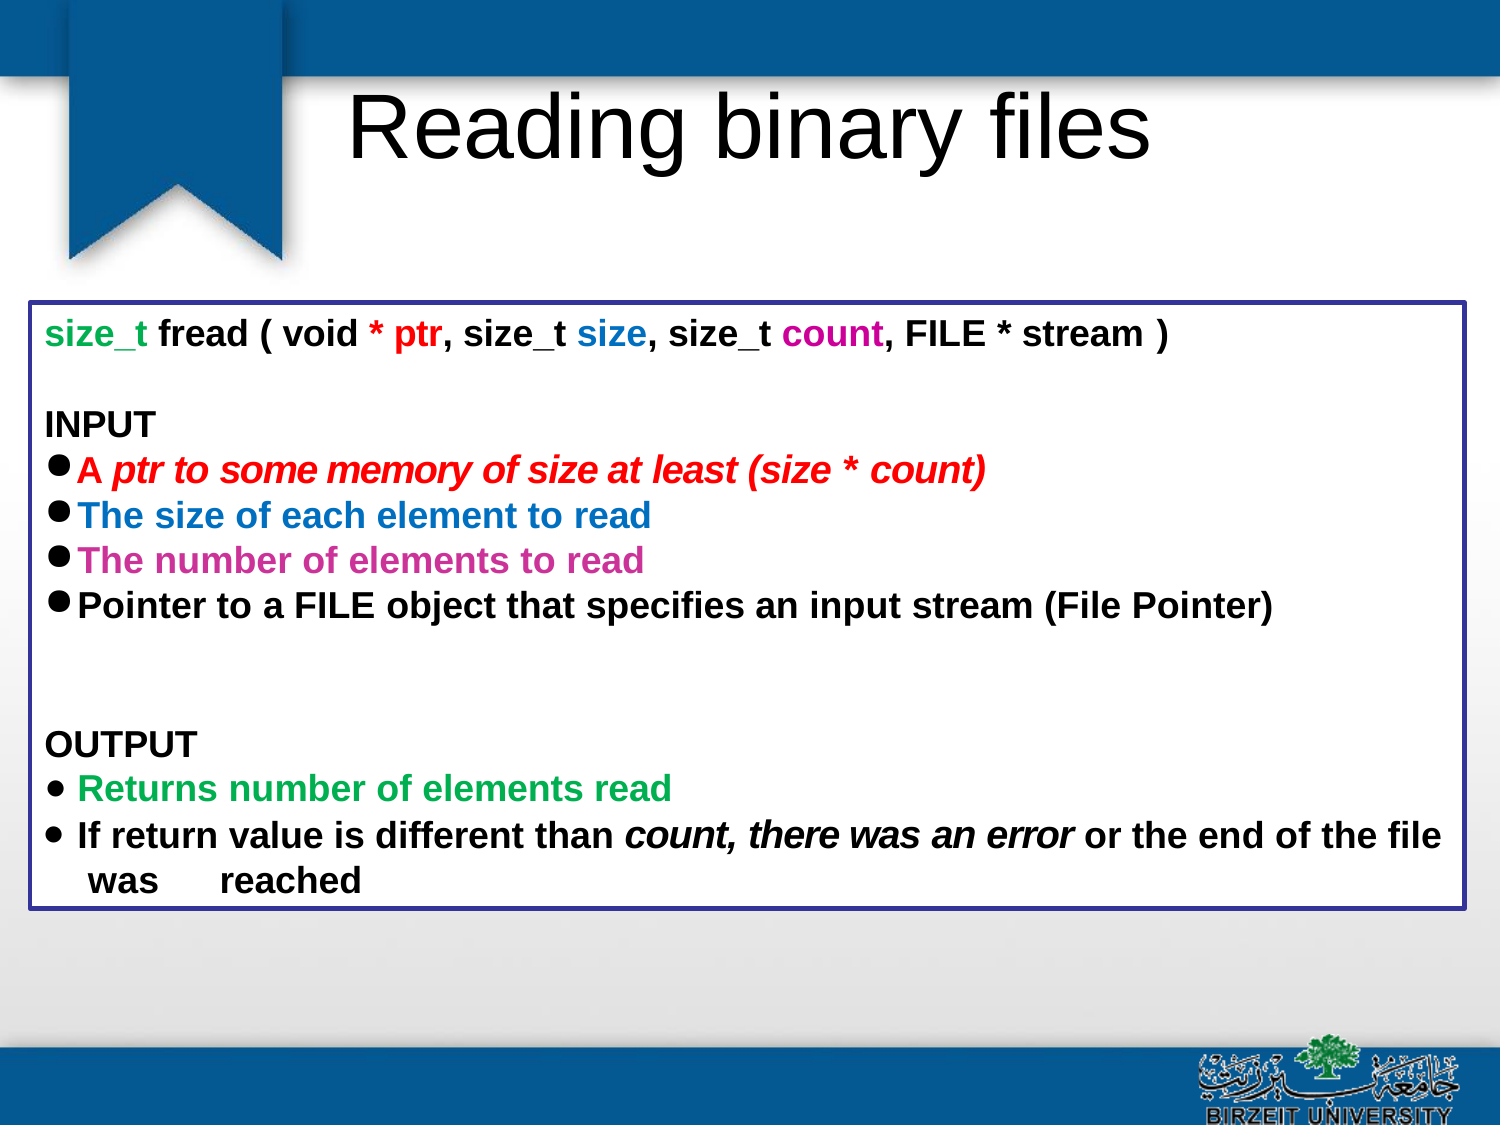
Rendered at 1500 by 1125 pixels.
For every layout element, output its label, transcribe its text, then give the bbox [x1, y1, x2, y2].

title Reading binary files [344, 65, 1155, 256]
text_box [27, 300, 1467, 912]
picture [0, 0, 1500, 1125]
